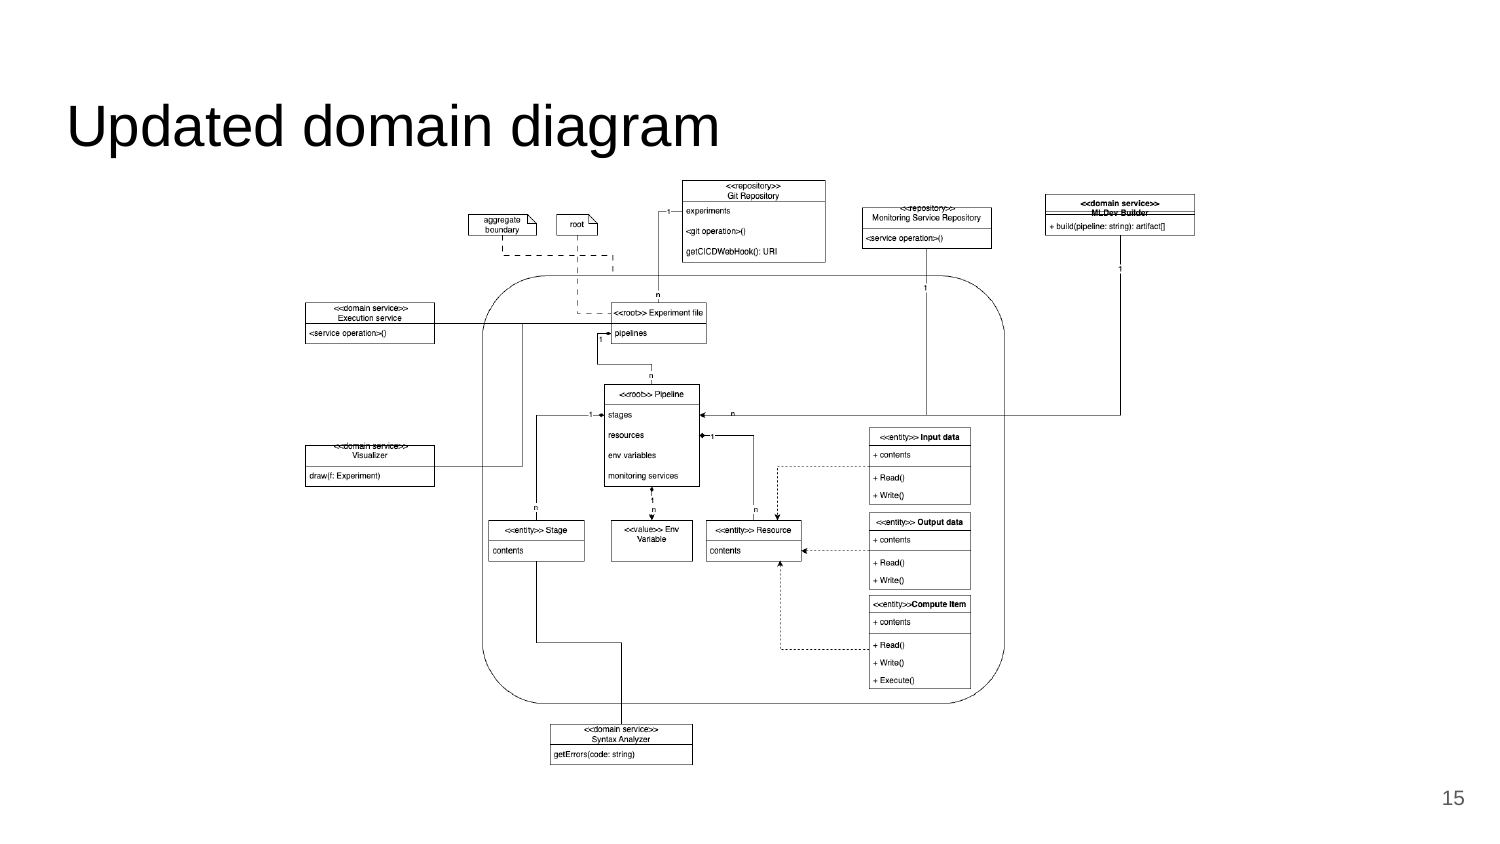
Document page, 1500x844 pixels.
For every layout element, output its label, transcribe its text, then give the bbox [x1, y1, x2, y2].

picture [304, 180, 1196, 766]
slide_number ‹#› [1389, 764, 1480, 830]
title Updated domain diagram [51, 72, 1449, 167]
